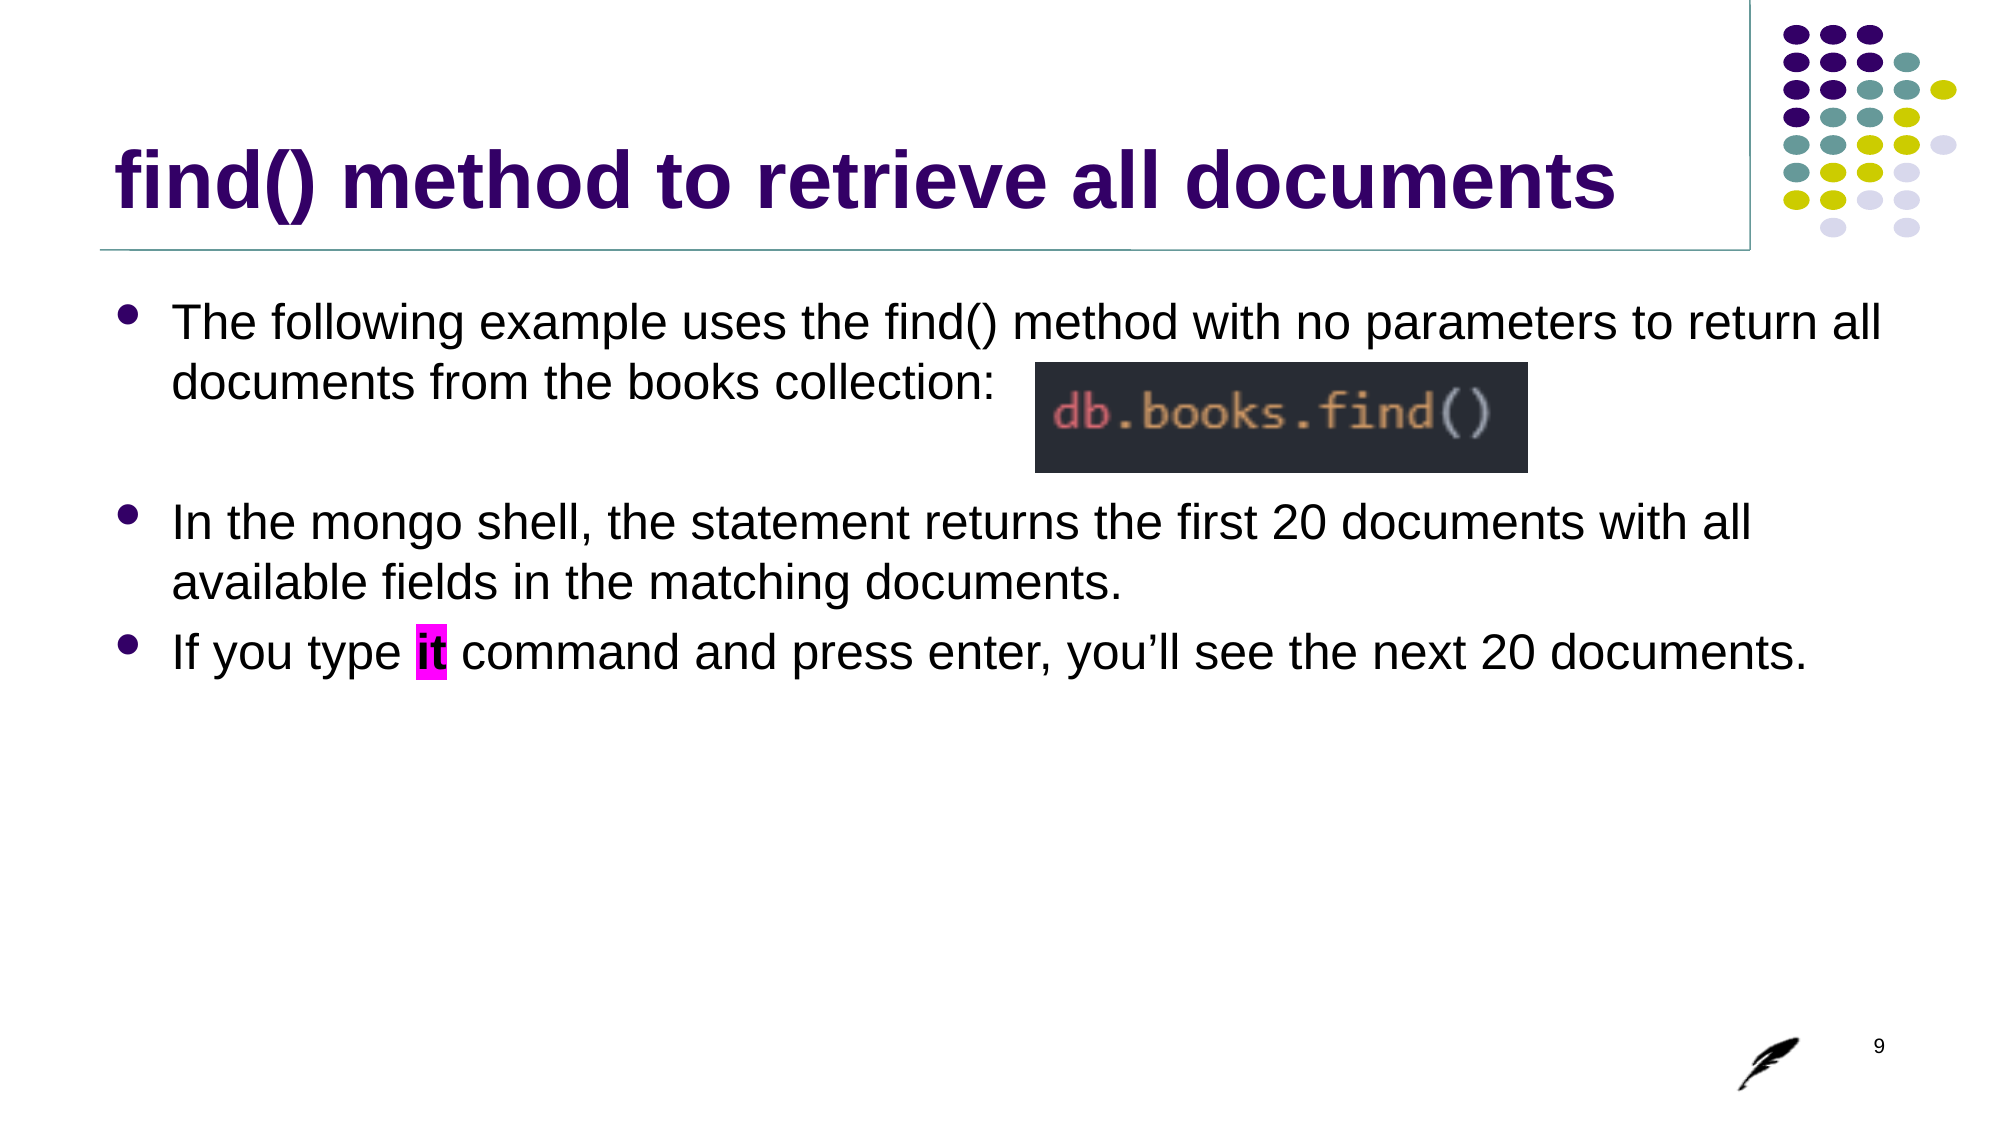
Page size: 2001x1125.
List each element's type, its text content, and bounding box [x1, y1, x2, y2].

title find() method to retrieve all documents [99, 20, 1750, 233]
list The following example uses the find() method with no parameters to return all documents from the books collection: In the mongo shell, the statement returns the first 20 documents with all available fields in the matching documents. If you type it command and press enter, you’ll see the next 20 documents. [99, 282, 1900, 1006]
slide_number 9 [1433, 1025, 1900, 1100]
picture [1035, 362, 1528, 473]
